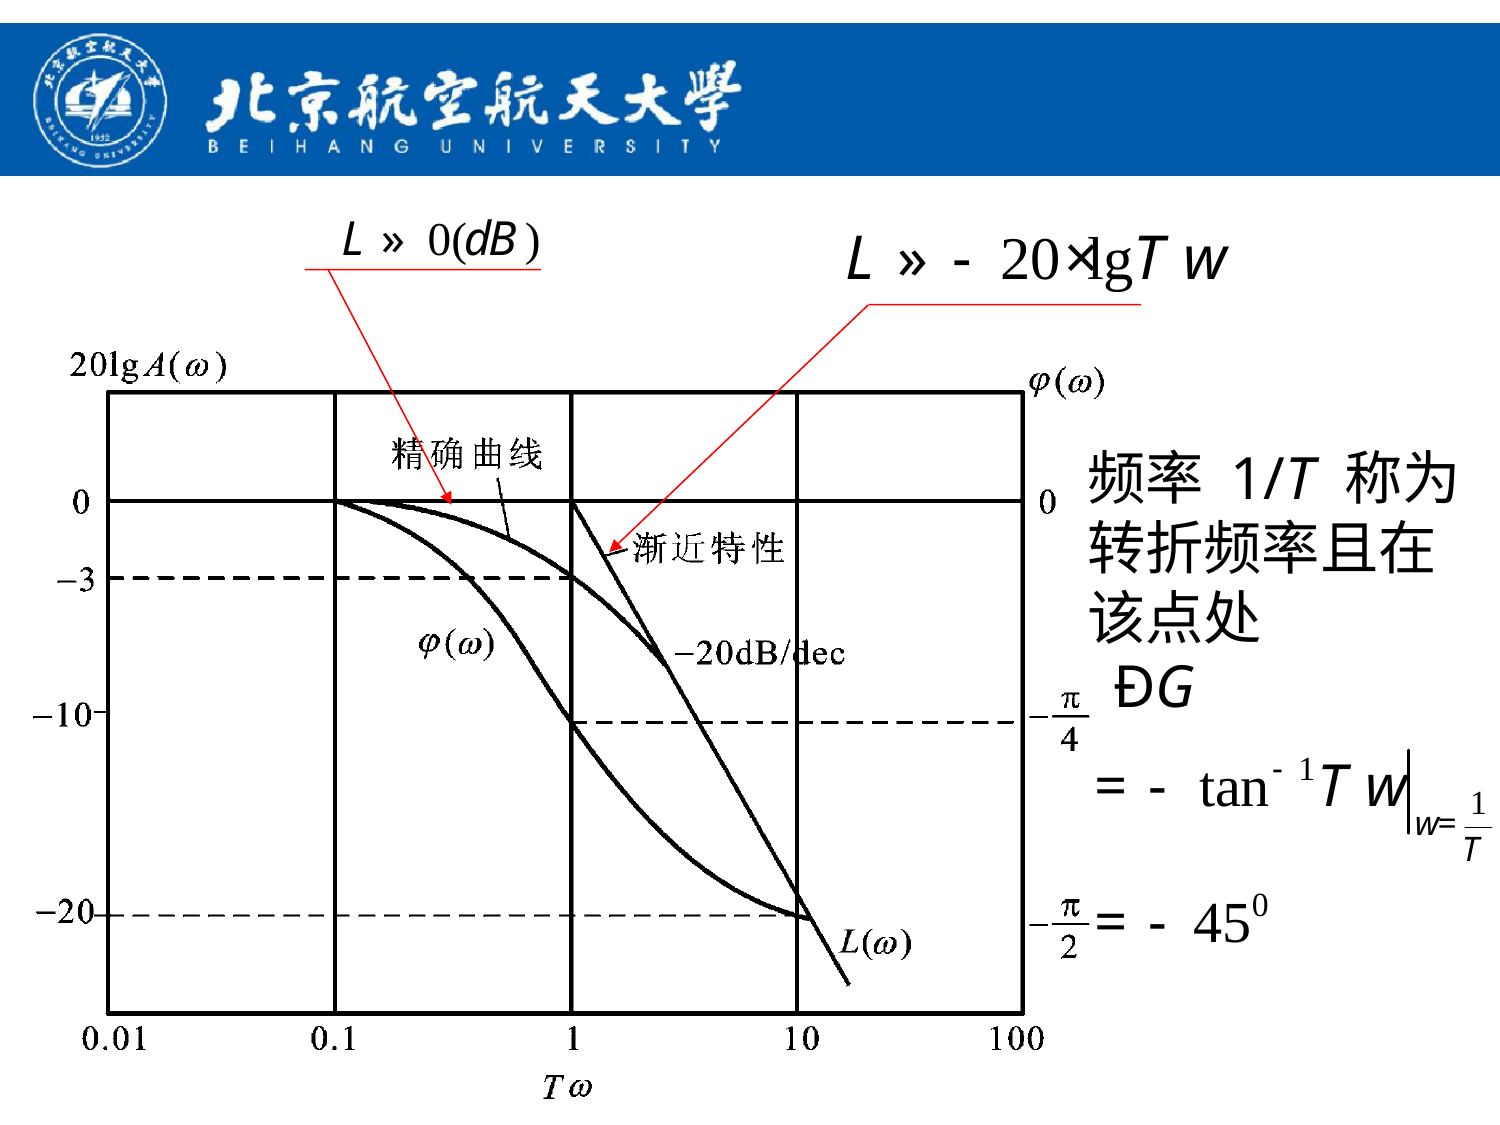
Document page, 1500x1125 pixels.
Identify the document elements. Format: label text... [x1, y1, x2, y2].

text_box 频率 1/T 称为转折频率且在该点处 [1139, 433, 1500, 654]
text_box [609, 304, 1142, 553]
picture [0, 23, 1500, 176]
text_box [336, 211, 550, 275]
picture [0, 313, 1135, 1123]
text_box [820, 223, 1234, 305]
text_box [1088, 655, 1500, 957]
